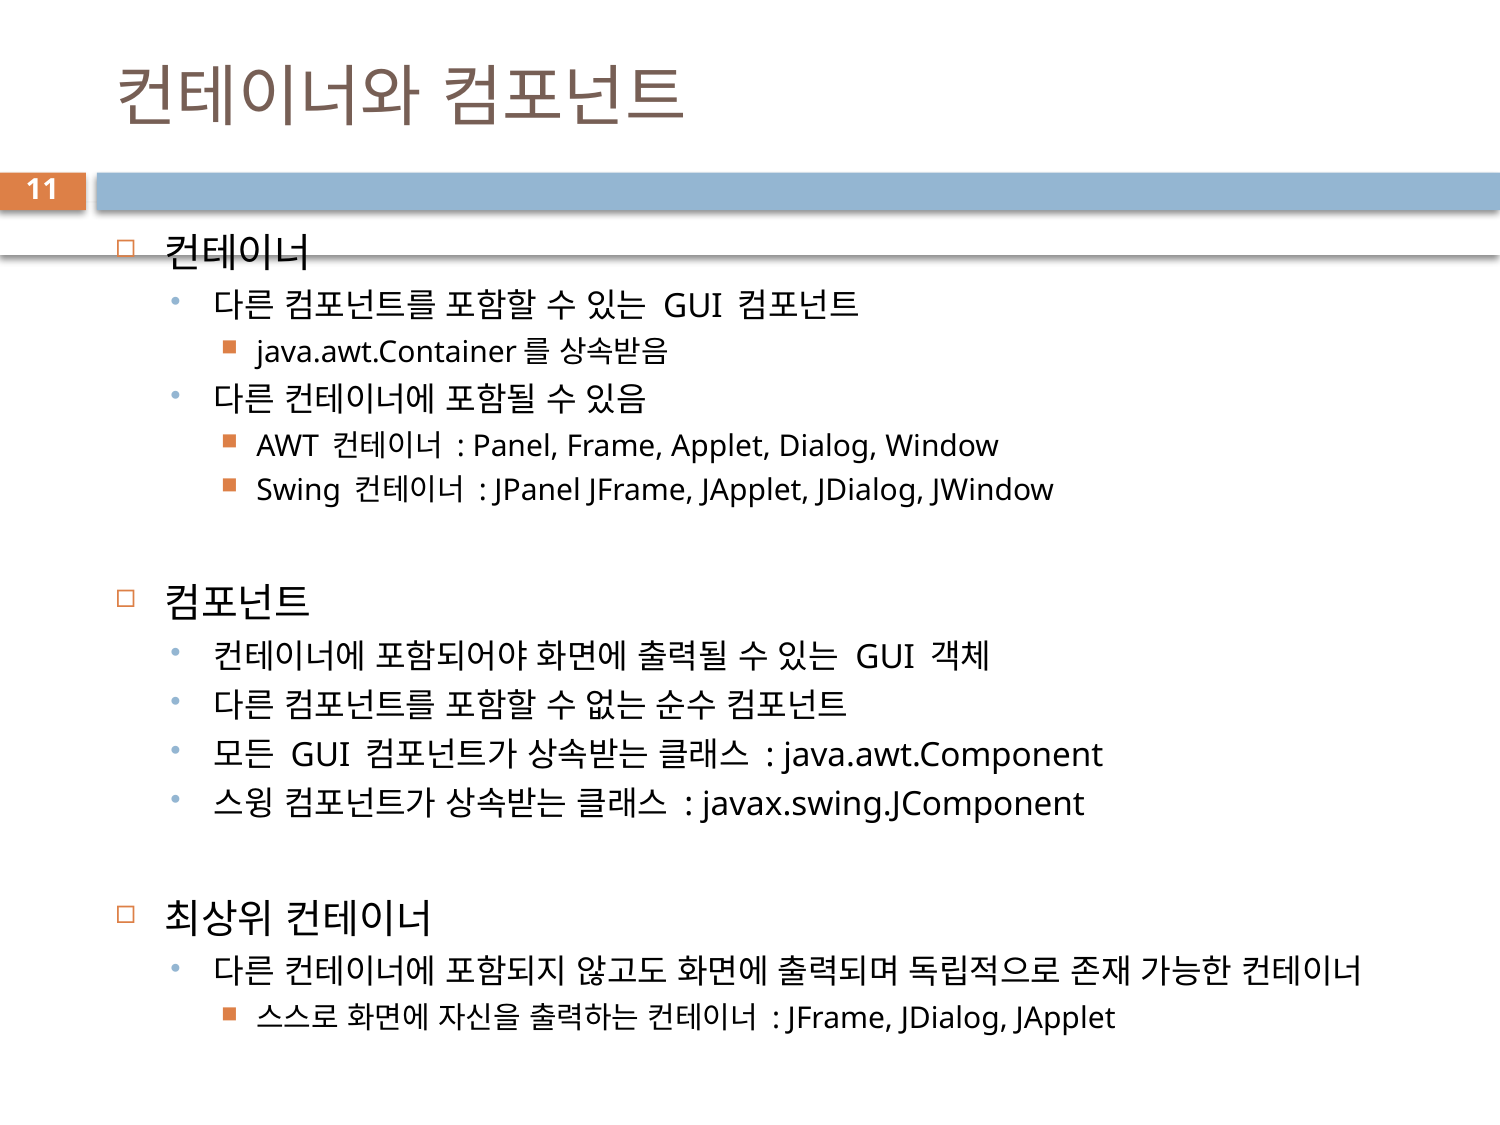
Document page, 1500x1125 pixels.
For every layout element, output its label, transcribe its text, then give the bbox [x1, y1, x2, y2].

title 컨테이너와 컴포넌트 [100, 37, 1438, 149]
slide_number 11 [0, 170, 87, 211]
list 컨테이너 다른 컴포넌트를 포함할 수 있는 GUI 컴포넌트 java.awt.Container를 상속받음 다른 컨테이너에 포함될 수 있음 AWT 컨테이너 : Panel, Frame, Applet, Dialog, Window Swing 컨테이너 : JPanel JFrame, JApplet, JDialog, JWindow 컴포넌트 컨테이너에 포함되어야 화면에 출력될 수 있는 GUI 객체 다른 컴포넌트를 포함할 수 없는 순수 컴포넌트 모든 GUI 컴포넌트가 상속받는 클래스 : java.awt.Component 스윙 컴포넌트가 상속받는 클래스 : javax.swing.JComponent 최상위 컨테이너 다른 컨테이너에 포함되지 않고도 화면에 출력되며 독립적으로 존재 가능한 컨테이너 스스로 화면에 자신을 출력하는 컨테이너 : JFrame, JDialog, JApplet [100, 219, 1438, 1047]
